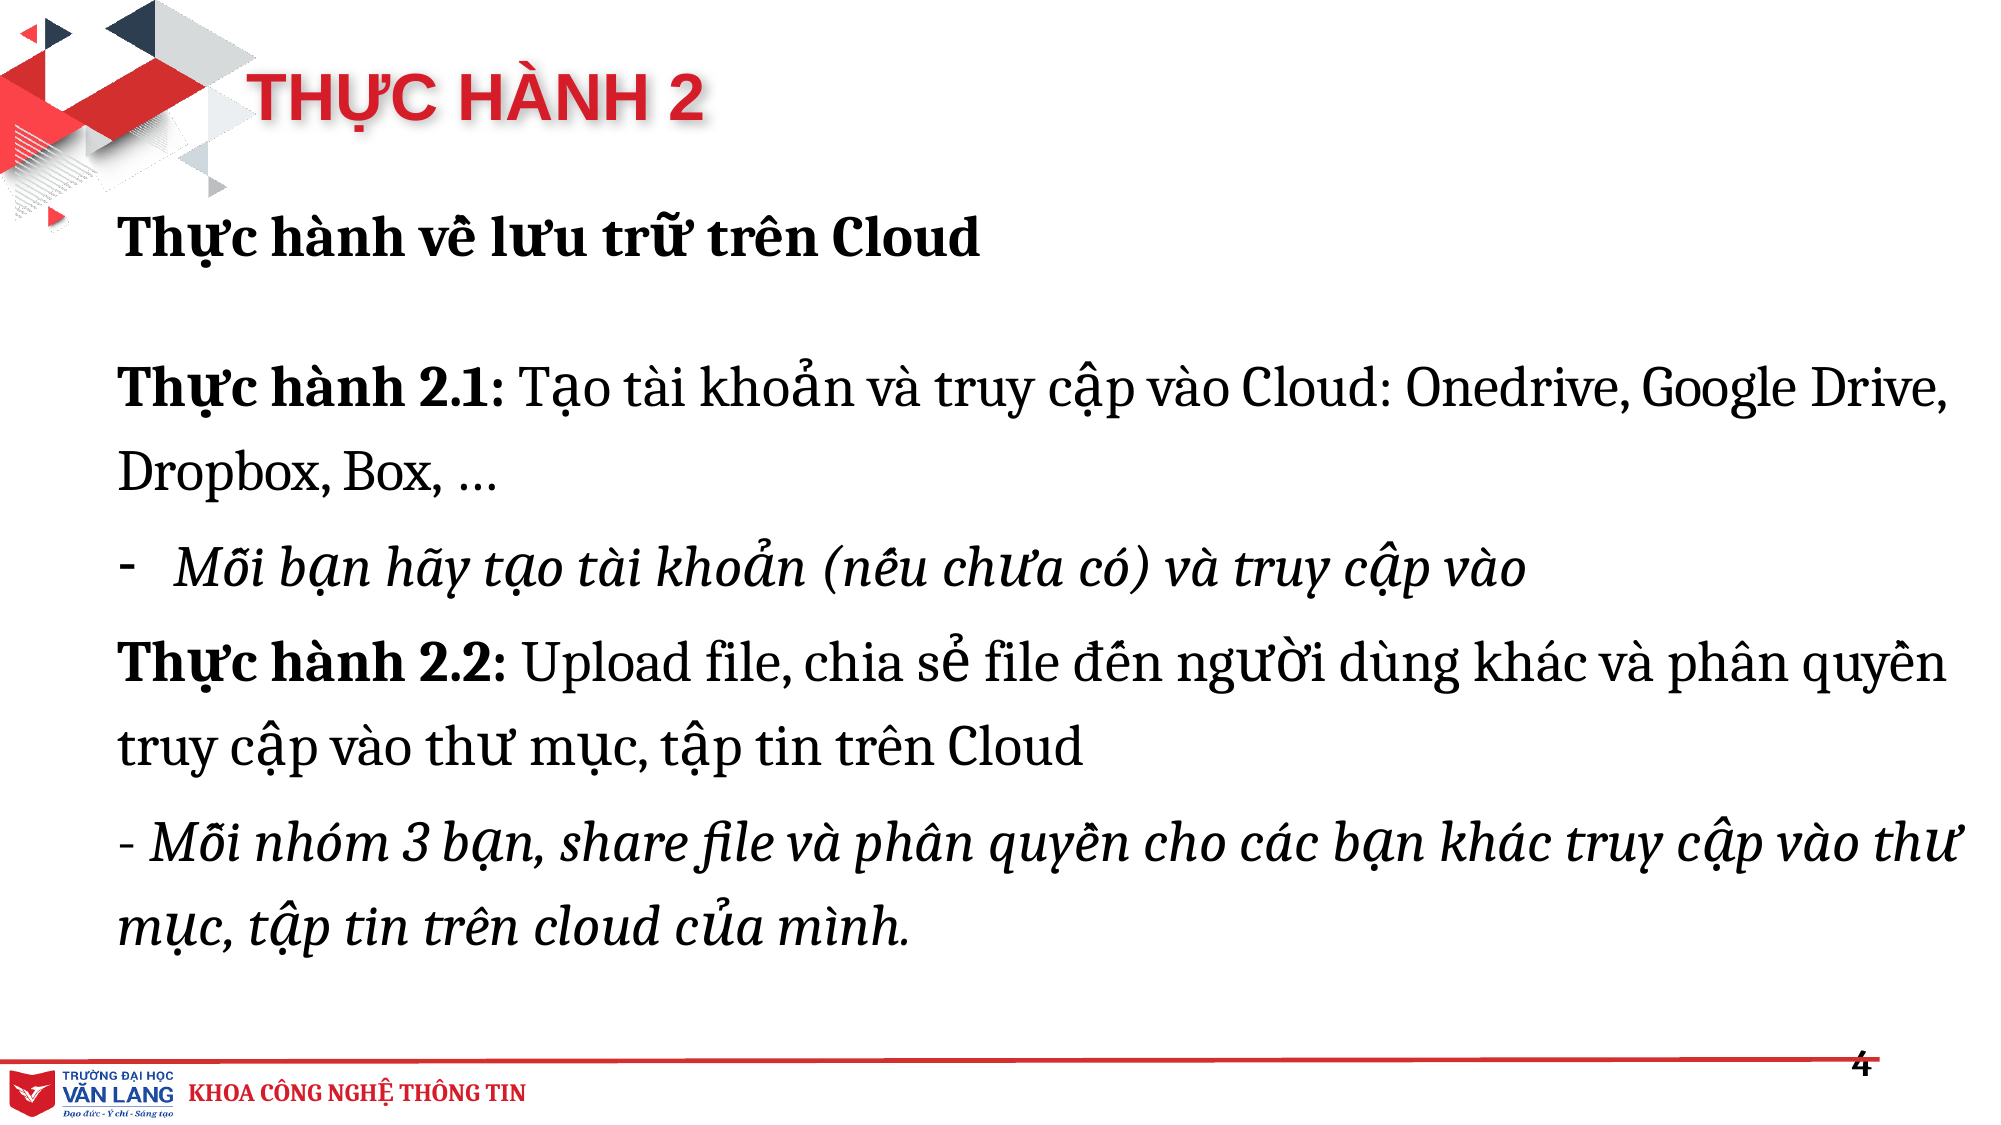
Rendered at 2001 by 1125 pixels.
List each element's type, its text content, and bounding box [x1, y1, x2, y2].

text_box THỰC HÀNH 2 [231, 45, 1917, 141]
text_box Thực hành về lưu trữ trên Cloud Thực hành 2.1: Tạo tài khoản và truy cập vào Cloud: Onedrive, Google Drive, Dropbox, Box, … Mỗi bạn hãy tạo tài khoản (nếu chưa có) và truy cập vào Thực hành 2.2: Upload file, chia sẻ file đến người dùng khác và phân quyền truy cập vào thư mục, tập tin trên Cloud - Mỗi nhóm 3 bạn, share file và phân quyền cho các bạn khác truy cập vào thư mục, tập tin trên cloud của mình. [102, 176, 1978, 985]
picture [8, 1069, 173, 1118]
picture [0, 0, 256, 233]
